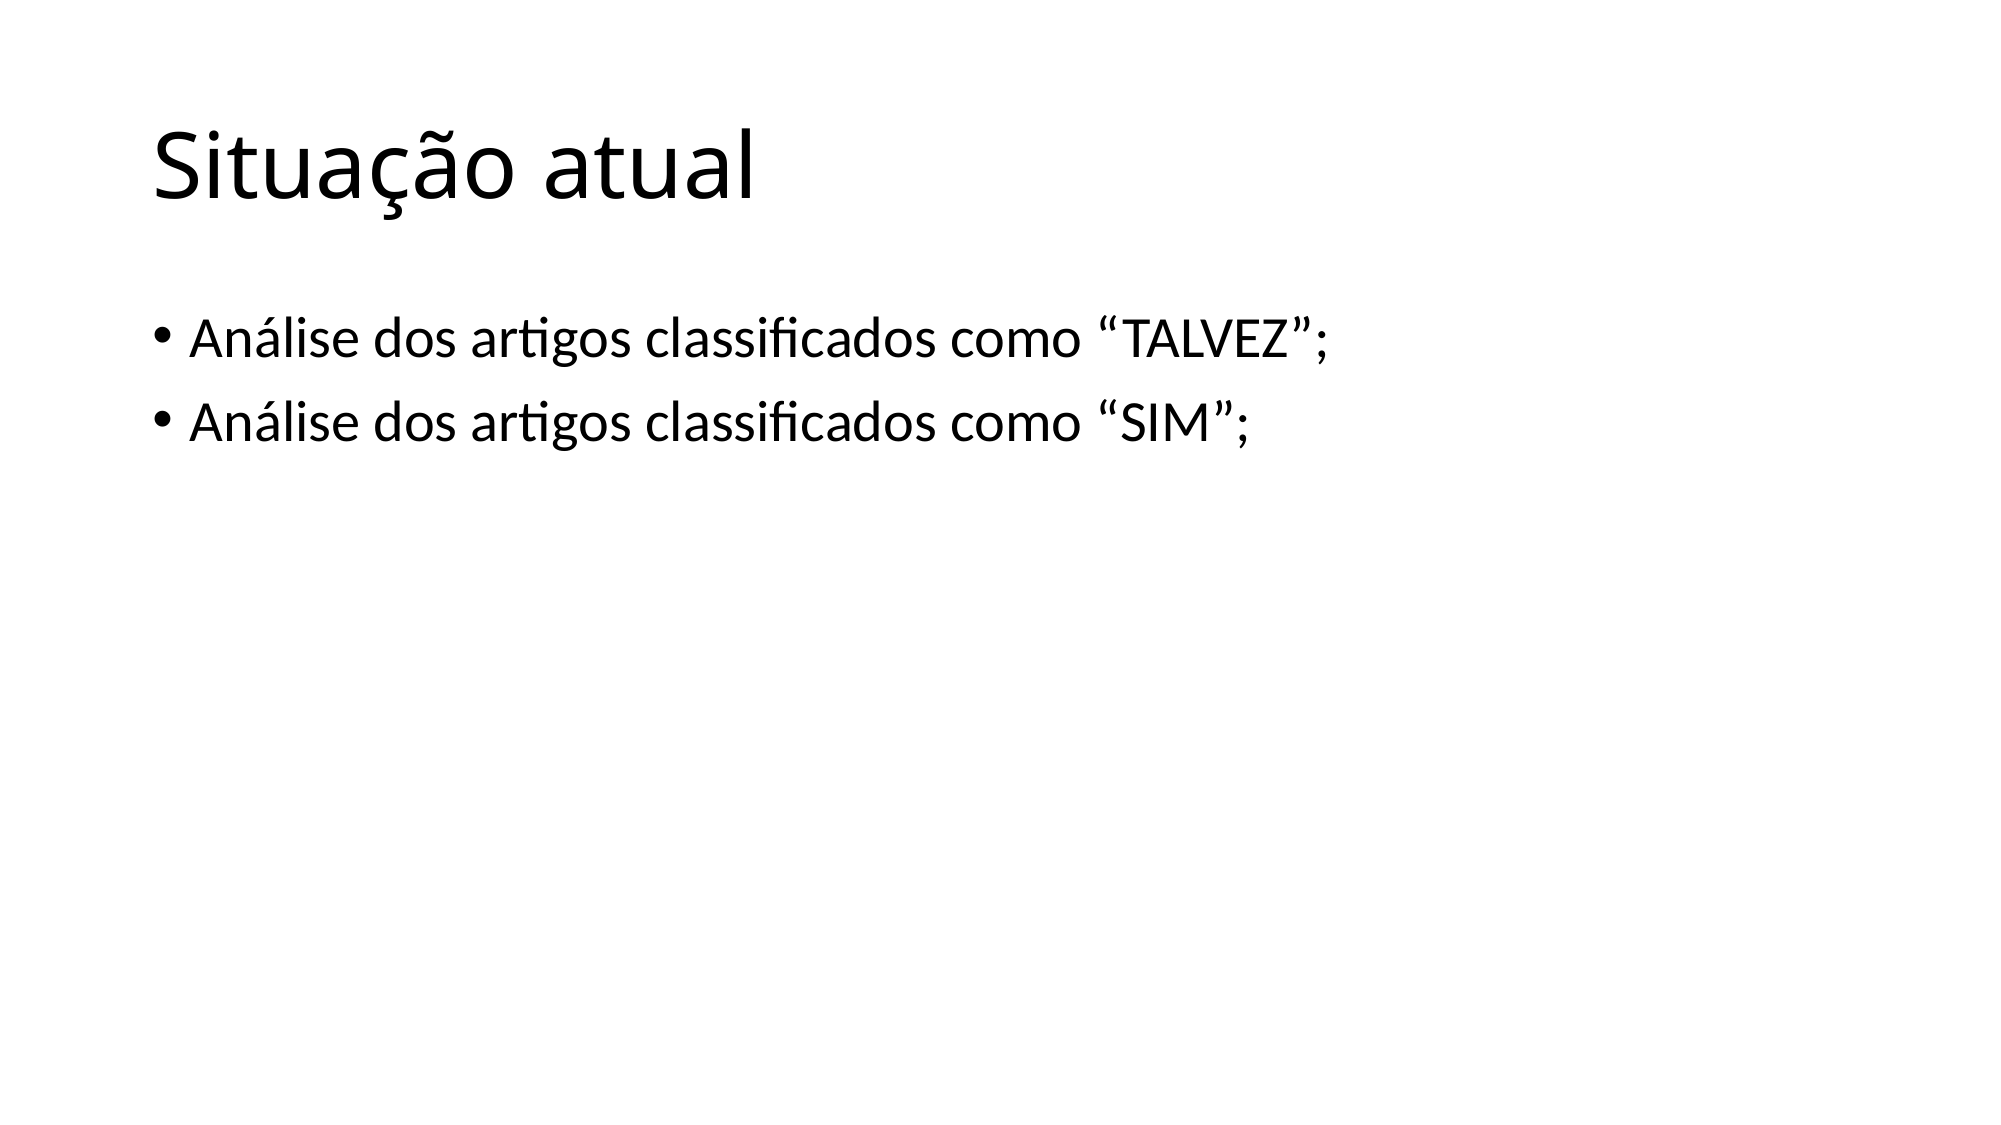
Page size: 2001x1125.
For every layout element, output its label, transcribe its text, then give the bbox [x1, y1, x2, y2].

title Situação atual [137, 59, 1863, 278]
list Análise dos artigos classificados como “TALVEZ”; Análise dos artigos classificados como “SIM”; [137, 299, 1863, 1014]
